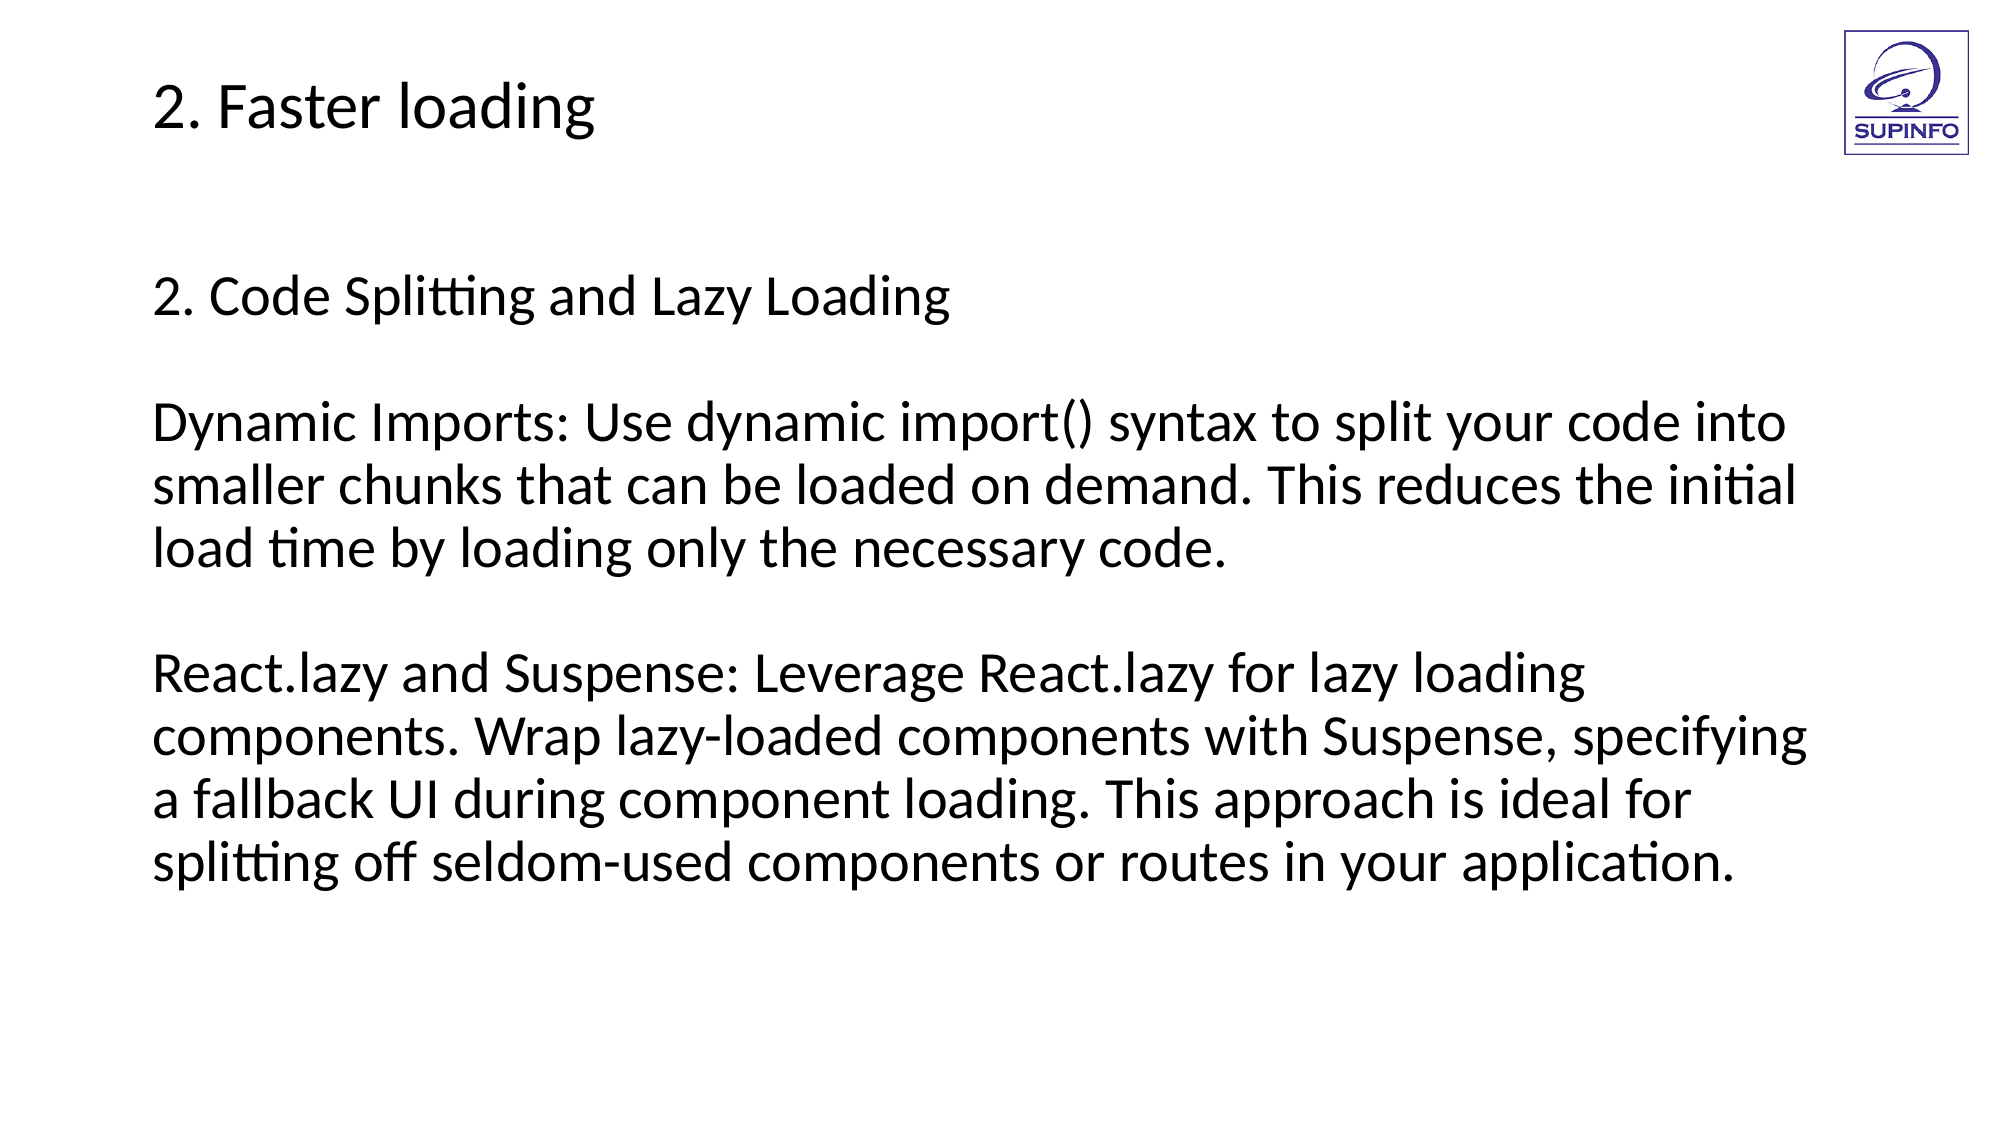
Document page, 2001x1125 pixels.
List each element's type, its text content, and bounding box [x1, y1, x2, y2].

picture [1844, 30, 1969, 155]
list 2. Code Splitting and Lazy Loading Dynamic Imports: Use dynamic import() syntax to split your code into smaller chunks that can be loaded on demand. This reduces the initial load time by loading only the necessary code. React.lazy and Suspense: Leverage React.lazy for lazy loading components. Wrap lazy-loaded components with Suspense, specifying a fallback UI during component loading. This approach is ideal for splitting off seldom-used components or routes in your application. [137, 257, 1863, 1014]
list 2. Faster loading [137, 63, 1862, 157]
